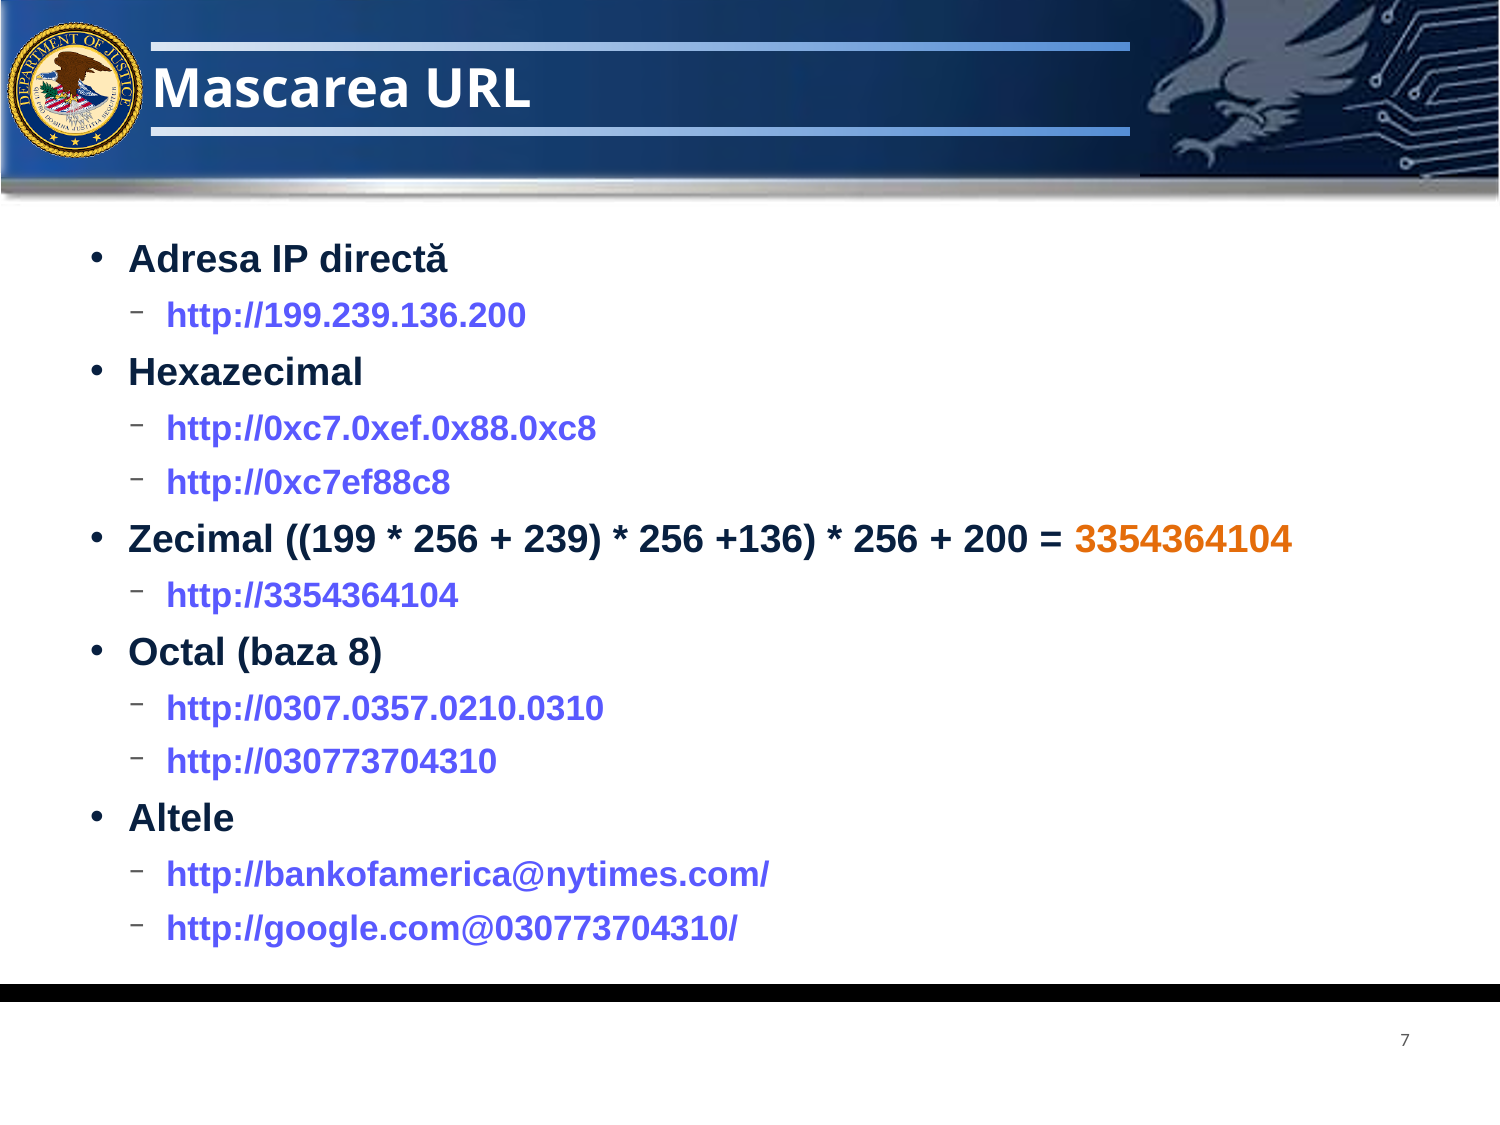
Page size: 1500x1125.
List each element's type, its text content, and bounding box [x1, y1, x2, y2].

picture [0, 0, 1500, 209]
slide_number 7 [1087, 1023, 1425, 1054]
title Mascarea URL [150, 52, 1131, 128]
list Adresa IP directă http://199.239.136.200 Hexazecimal http://0xc7.0xef.0x88.0xc8 http://0xc7ef88c8 Zecimal ((199 * 256 + 239) * 256 +136) * 256 + 200 = 3354364104 http://3354364104 Octal (baza 8) http://0307.0357.0210.0310 http://030773704310 Altele http://bankofamerica@nytimes.com/ http://google.com@030773704310/ [75, 226, 1425, 962]
